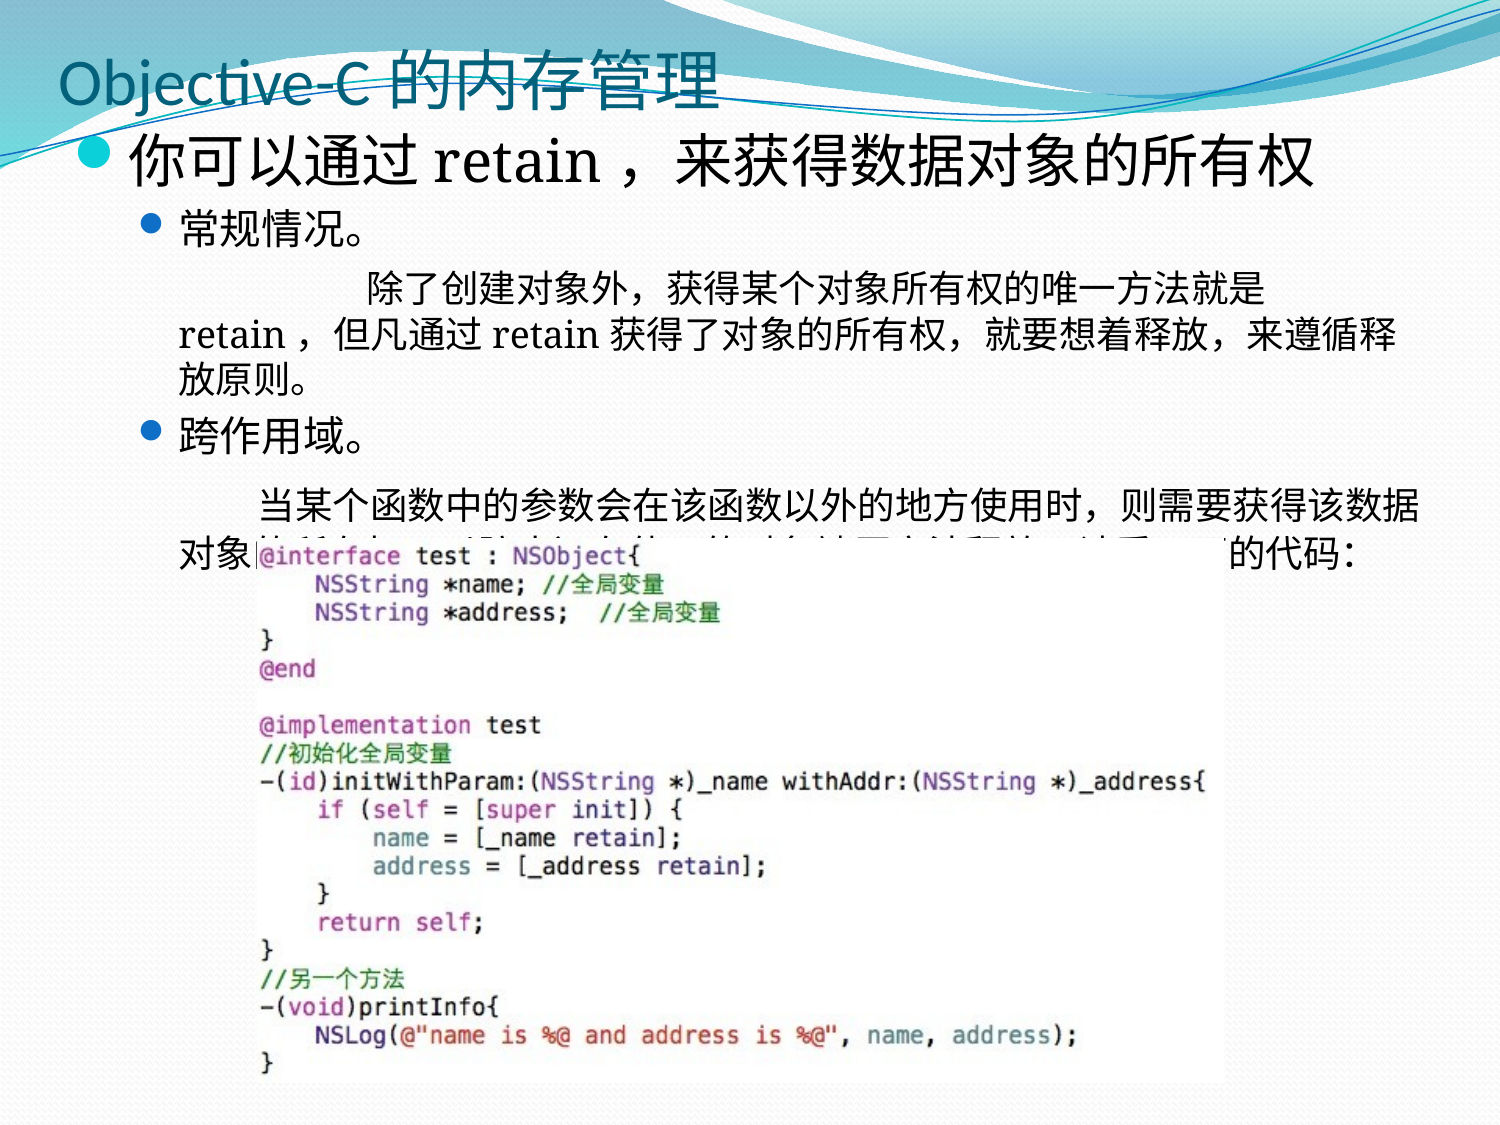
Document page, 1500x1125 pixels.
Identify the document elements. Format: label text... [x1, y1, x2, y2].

title Speex语音压缩 [250, 540, 257, 1055]
title Objective-C的内存管理 [58, 23, 1442, 117]
title Speex语音压缩 [1224, 540, 1231, 1055]
list 你可以通过retain，来获得数据对象的所有权 常规情况。 除了创建对象外，获得某个对象所有权的唯一方法就是retain，但凡通过retain获得了对象的所有权，就要想着释放，来遵循释放原则。 跨作用域。 当某个函数中的参数会在该函数以外的地方使用时，则需要获得该数据对象的所有权，以防止还在使用的对象被原方法释放。请看下面的代码： [58, 117, 1442, 1055]
picture [257, 538, 1224, 1083]
